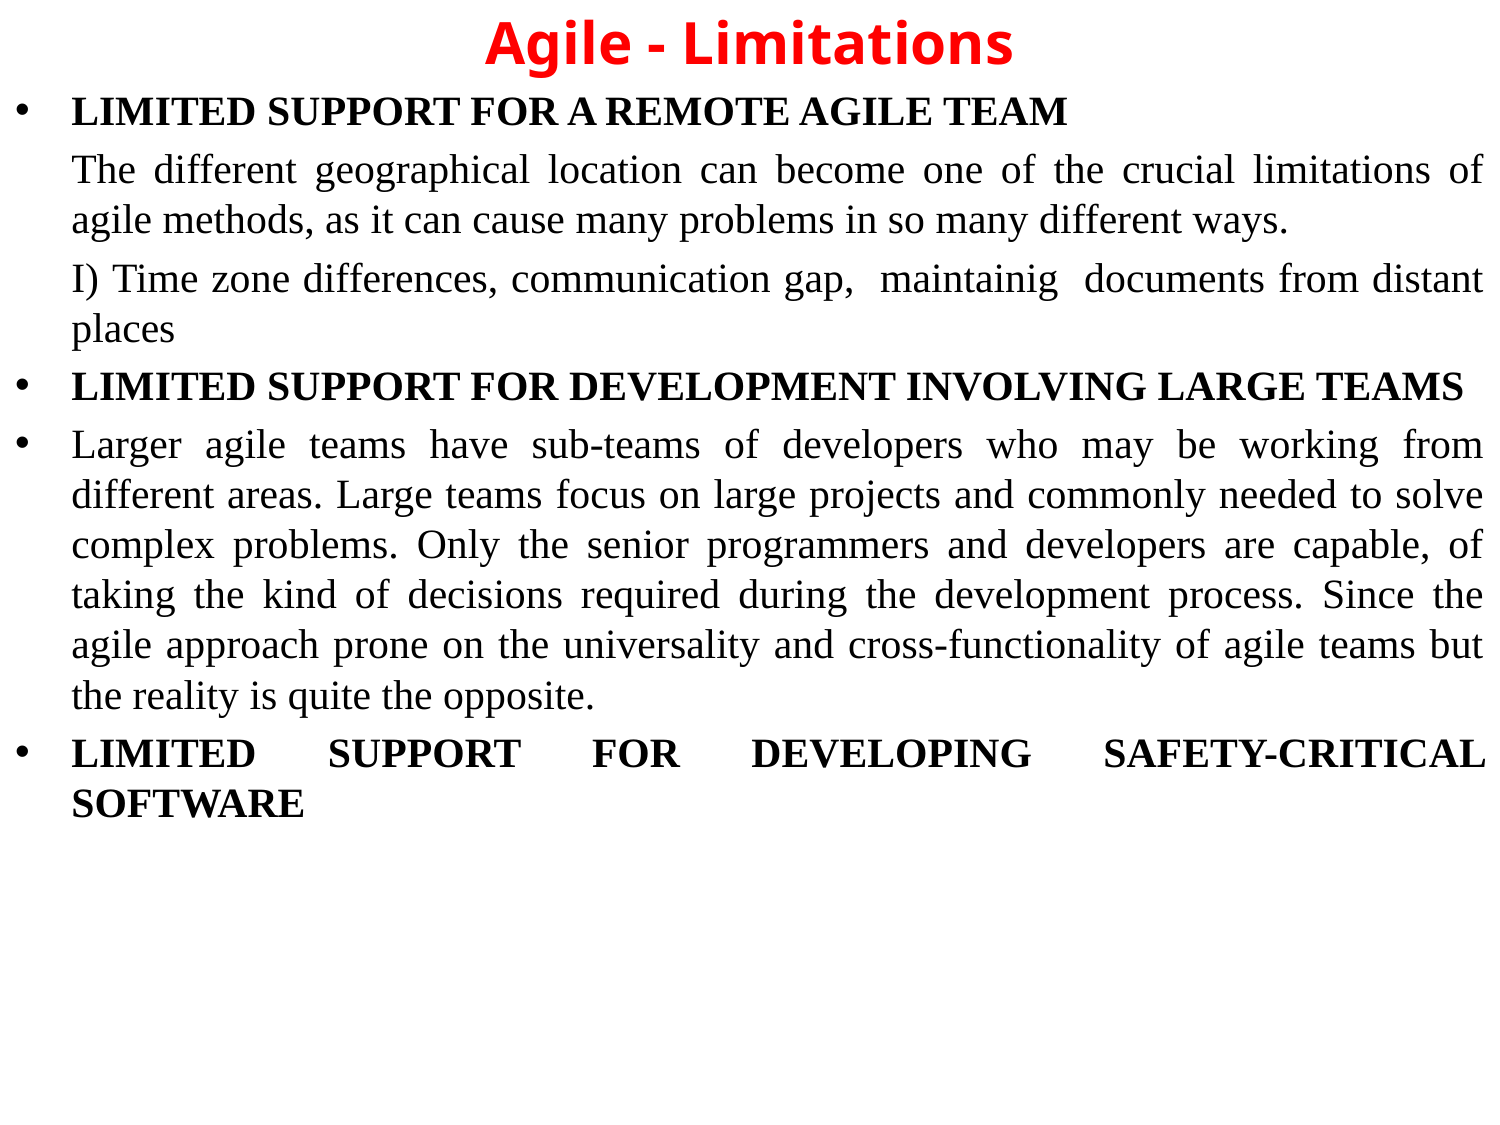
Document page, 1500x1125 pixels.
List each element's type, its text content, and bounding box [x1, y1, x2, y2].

list LIMITED SUPPORT FOR A REMOTE AGILE TEAM The different geographical location can become one of the crucial limitations of agile methods, as it can cause many problems in so many different ways. i) Time zone differences, communication gap, maintainig documents from distant places LIMITED SUPPORT FOR DEVELOPMENT INVOLVING LARGE TEAMS Larger agile teams have sub-teams of developers who may be working from different areas. Large teams focus on large projects and commonly needed to solve complex problems. Only the senior programmers and developers are capable, of taking the kind of decisions required during the development process. Since the agile approach prone on the universality and cross-functionality of agile teams but the reality is quite the opposite. LIMITED SUPPORT FOR DEVELOPING SAFETY-CRITICAL SOFTWARE [0, 76, 1500, 1089]
title Agile - Limitations [75, 7, 1425, 75]
